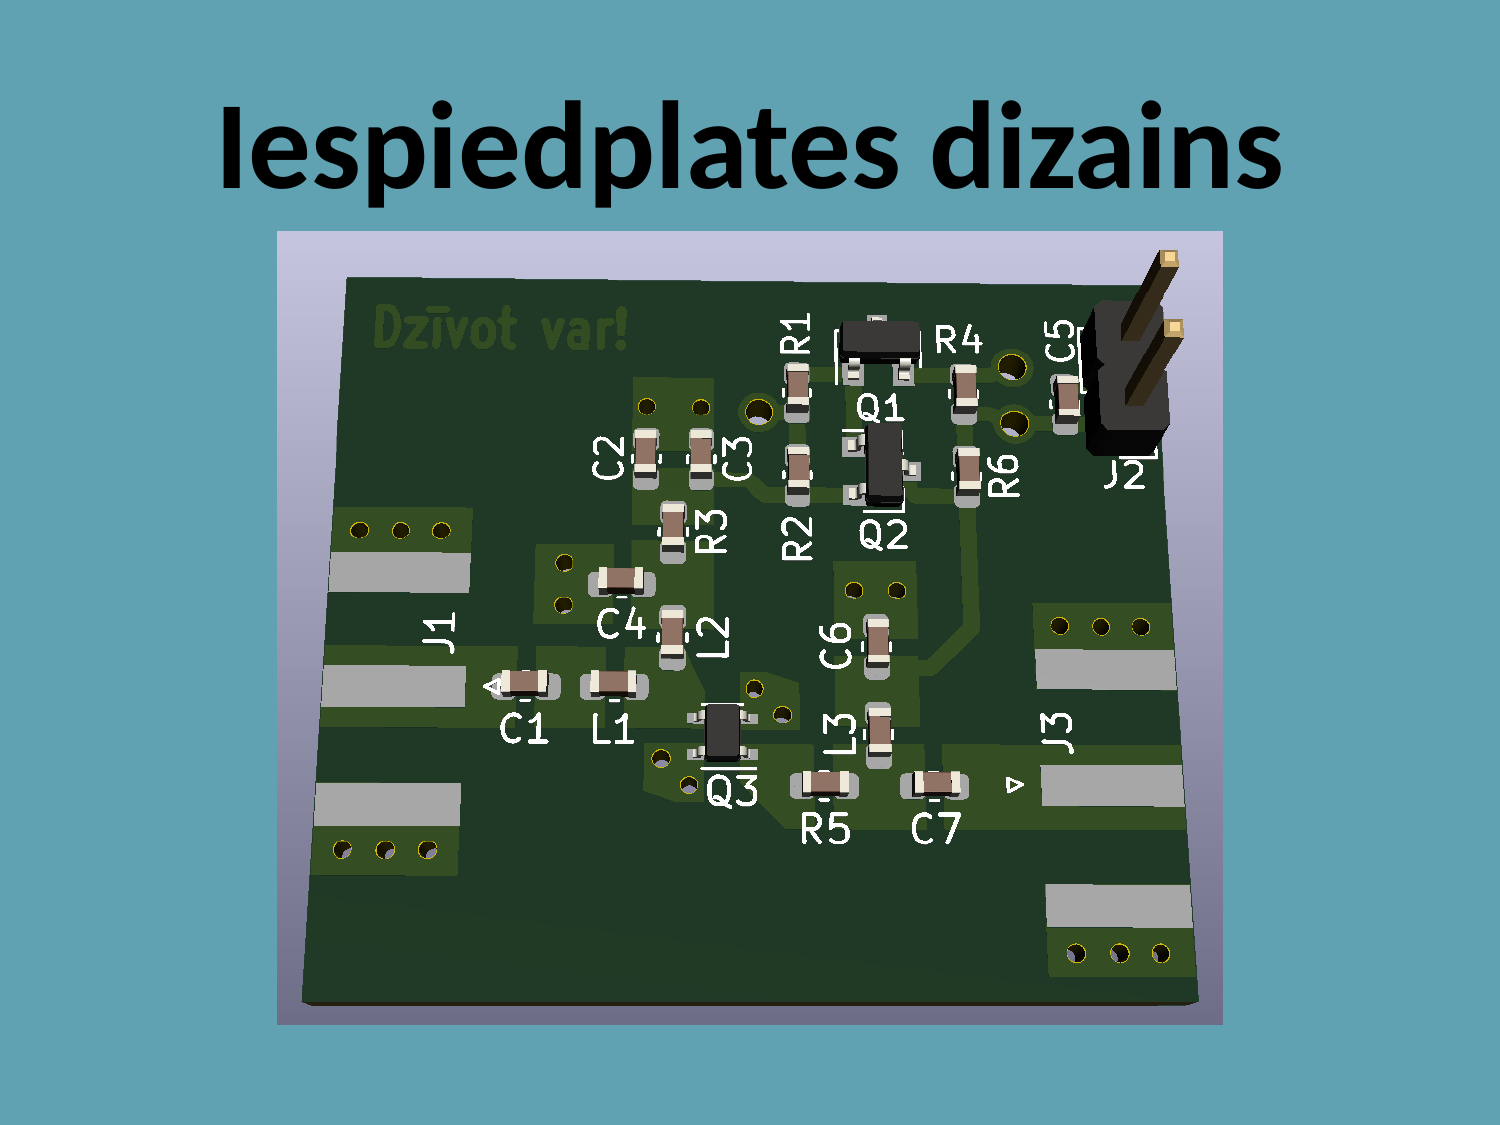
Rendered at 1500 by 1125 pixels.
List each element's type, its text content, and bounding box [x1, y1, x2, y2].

title Iespiedplates dizains [75, 45, 1425, 233]
picture [277, 231, 1223, 1025]
